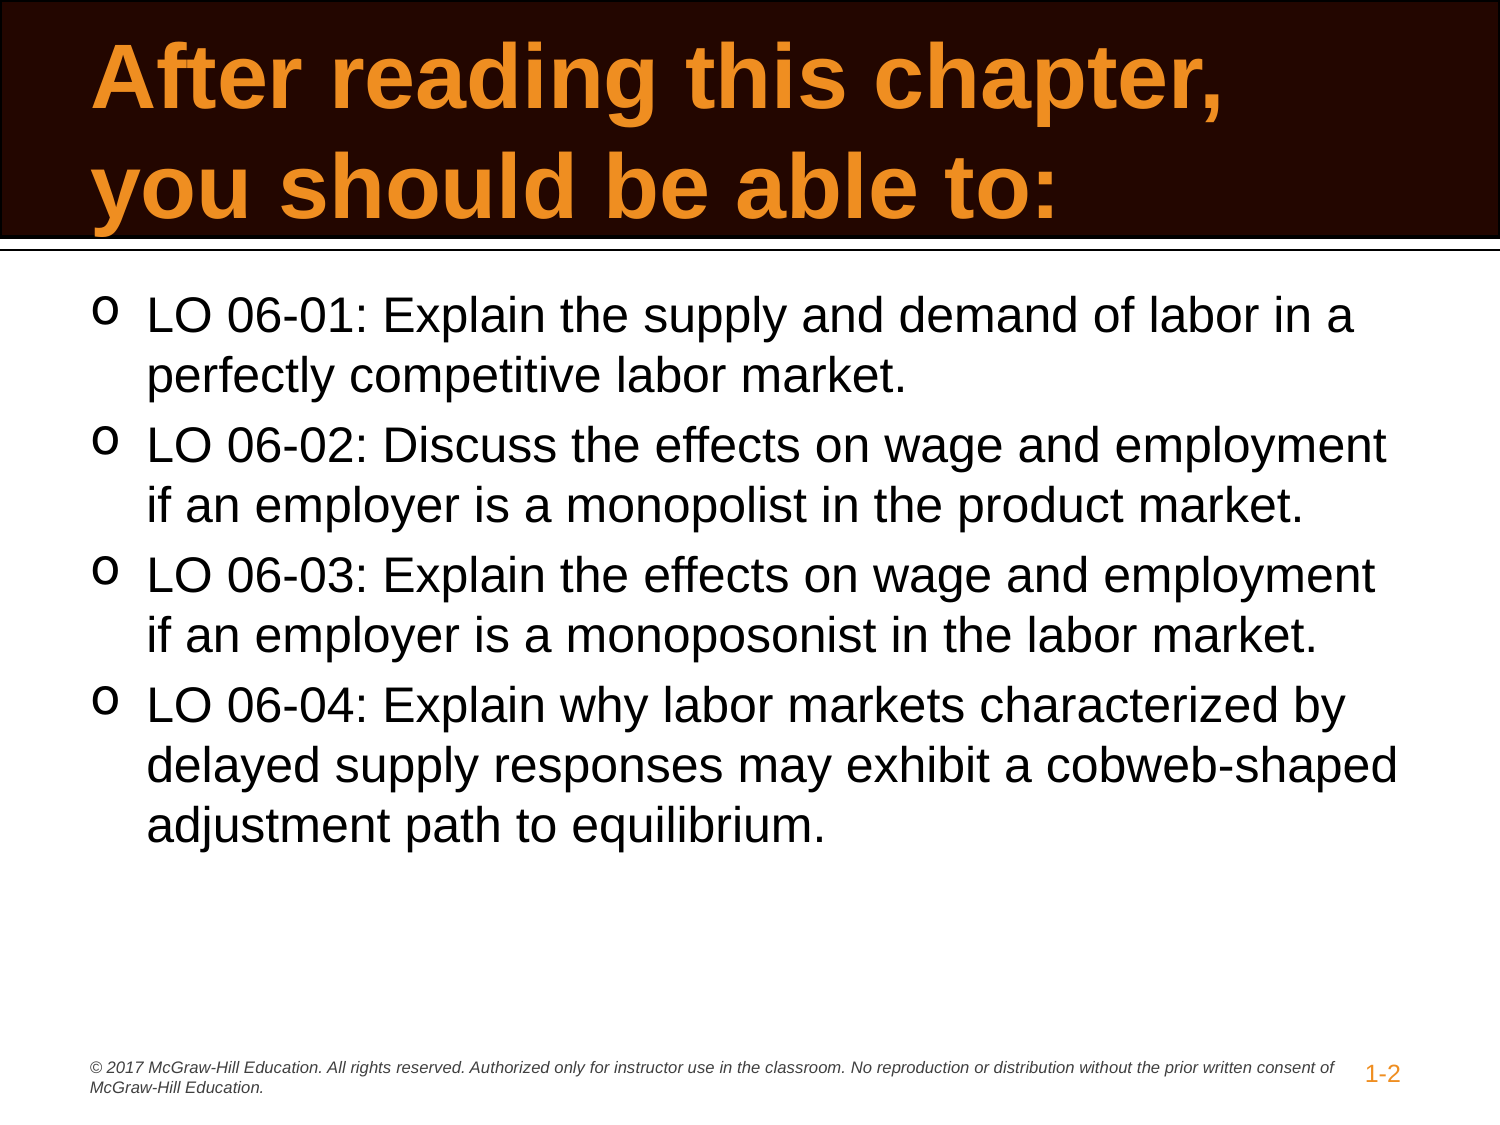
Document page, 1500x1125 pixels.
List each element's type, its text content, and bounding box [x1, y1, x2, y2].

title After reading this chapter, you should be able to: [75, 17, 1425, 236]
list LO 06-01: Explain the supply and demand of labor in a perfectly competitive labor market. LO 06-02: Discuss the effects on wage and employment if an employer is a monopolist in the product market. LO 06-03: Explain the effects on wage and employment if an employer is a monoposonist in the labor market. LO 06-04: Explain why labor markets characterized by delayed supply responses may exhibit a cobweb-shaped adjustment path to equilibrium. [75, 275, 1425, 1018]
